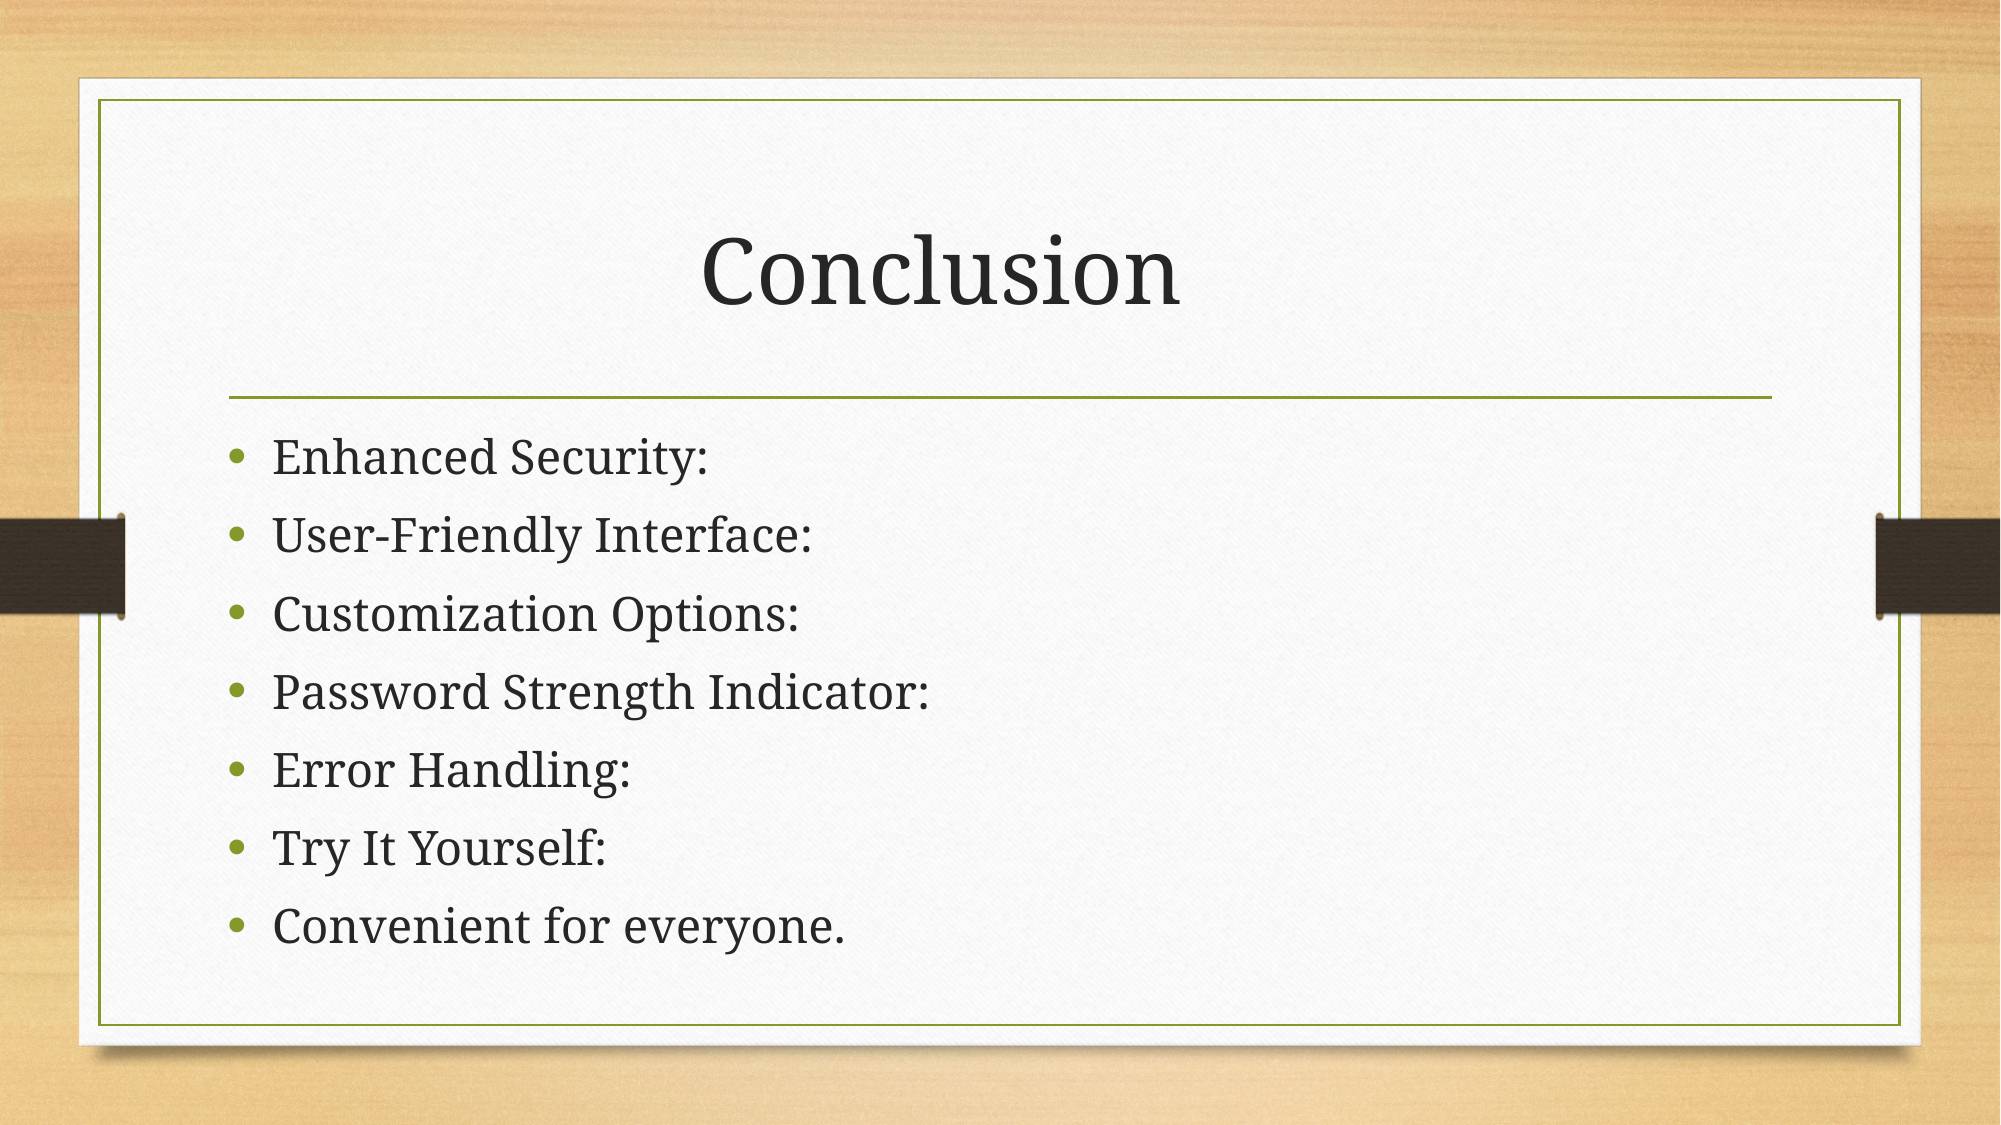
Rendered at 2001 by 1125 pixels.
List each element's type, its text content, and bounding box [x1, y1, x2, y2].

title Conclusion [212, 161, 1788, 375]
list Enhanced Security: User-Friendly Interface: Customization Options: Password Strength Indicator: Error Handling: Try It Yourself: Convenient for everyone. [212, 419, 1788, 964]
picture [0, 0, 2001, 1125]
